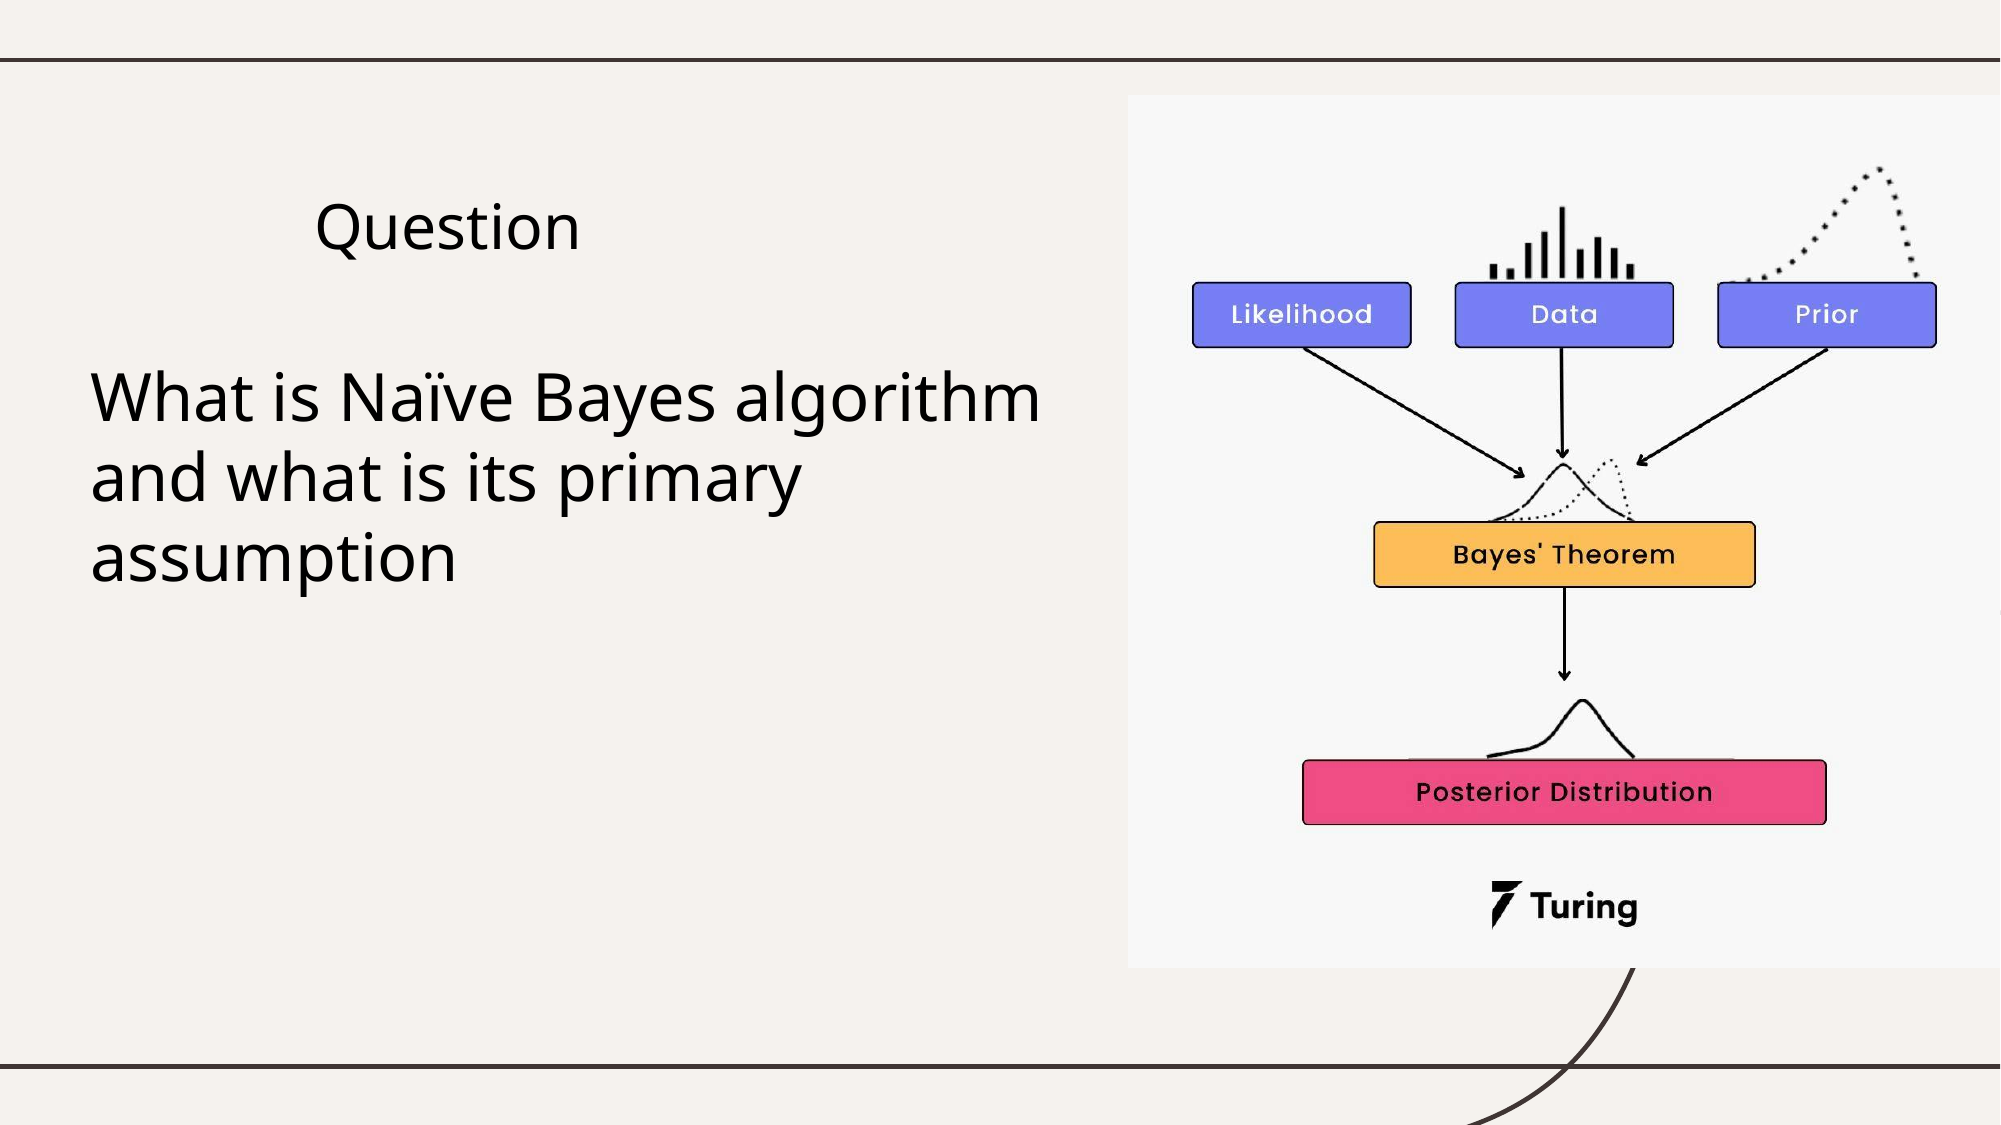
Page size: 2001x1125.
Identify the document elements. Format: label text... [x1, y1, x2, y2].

picture [1128, 95, 2000, 968]
subtitle What is Naïve Bayes algorithm and what is its primary assumption [56, 339, 1103, 663]
title Question [299, 172, 640, 298]
